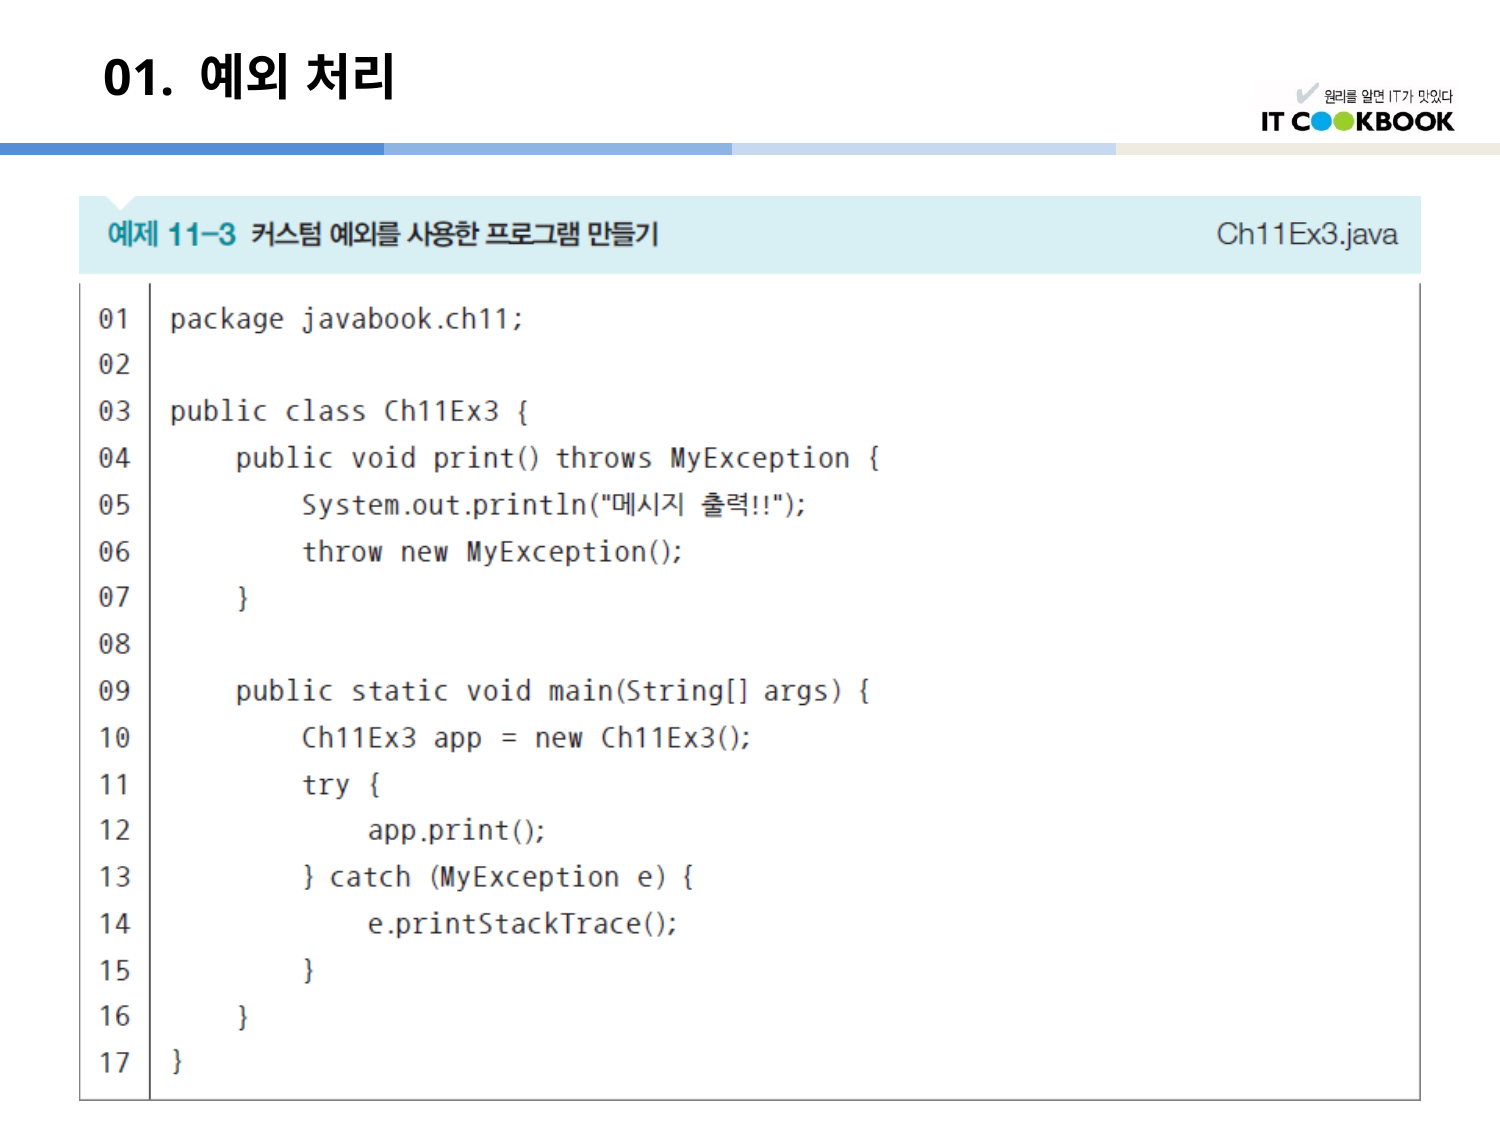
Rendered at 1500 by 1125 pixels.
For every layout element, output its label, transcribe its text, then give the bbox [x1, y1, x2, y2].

title 01. 예외 처리 [88, 30, 1211, 121]
picture [1257, 79, 1458, 133]
picture [79, 196, 1421, 1102]
